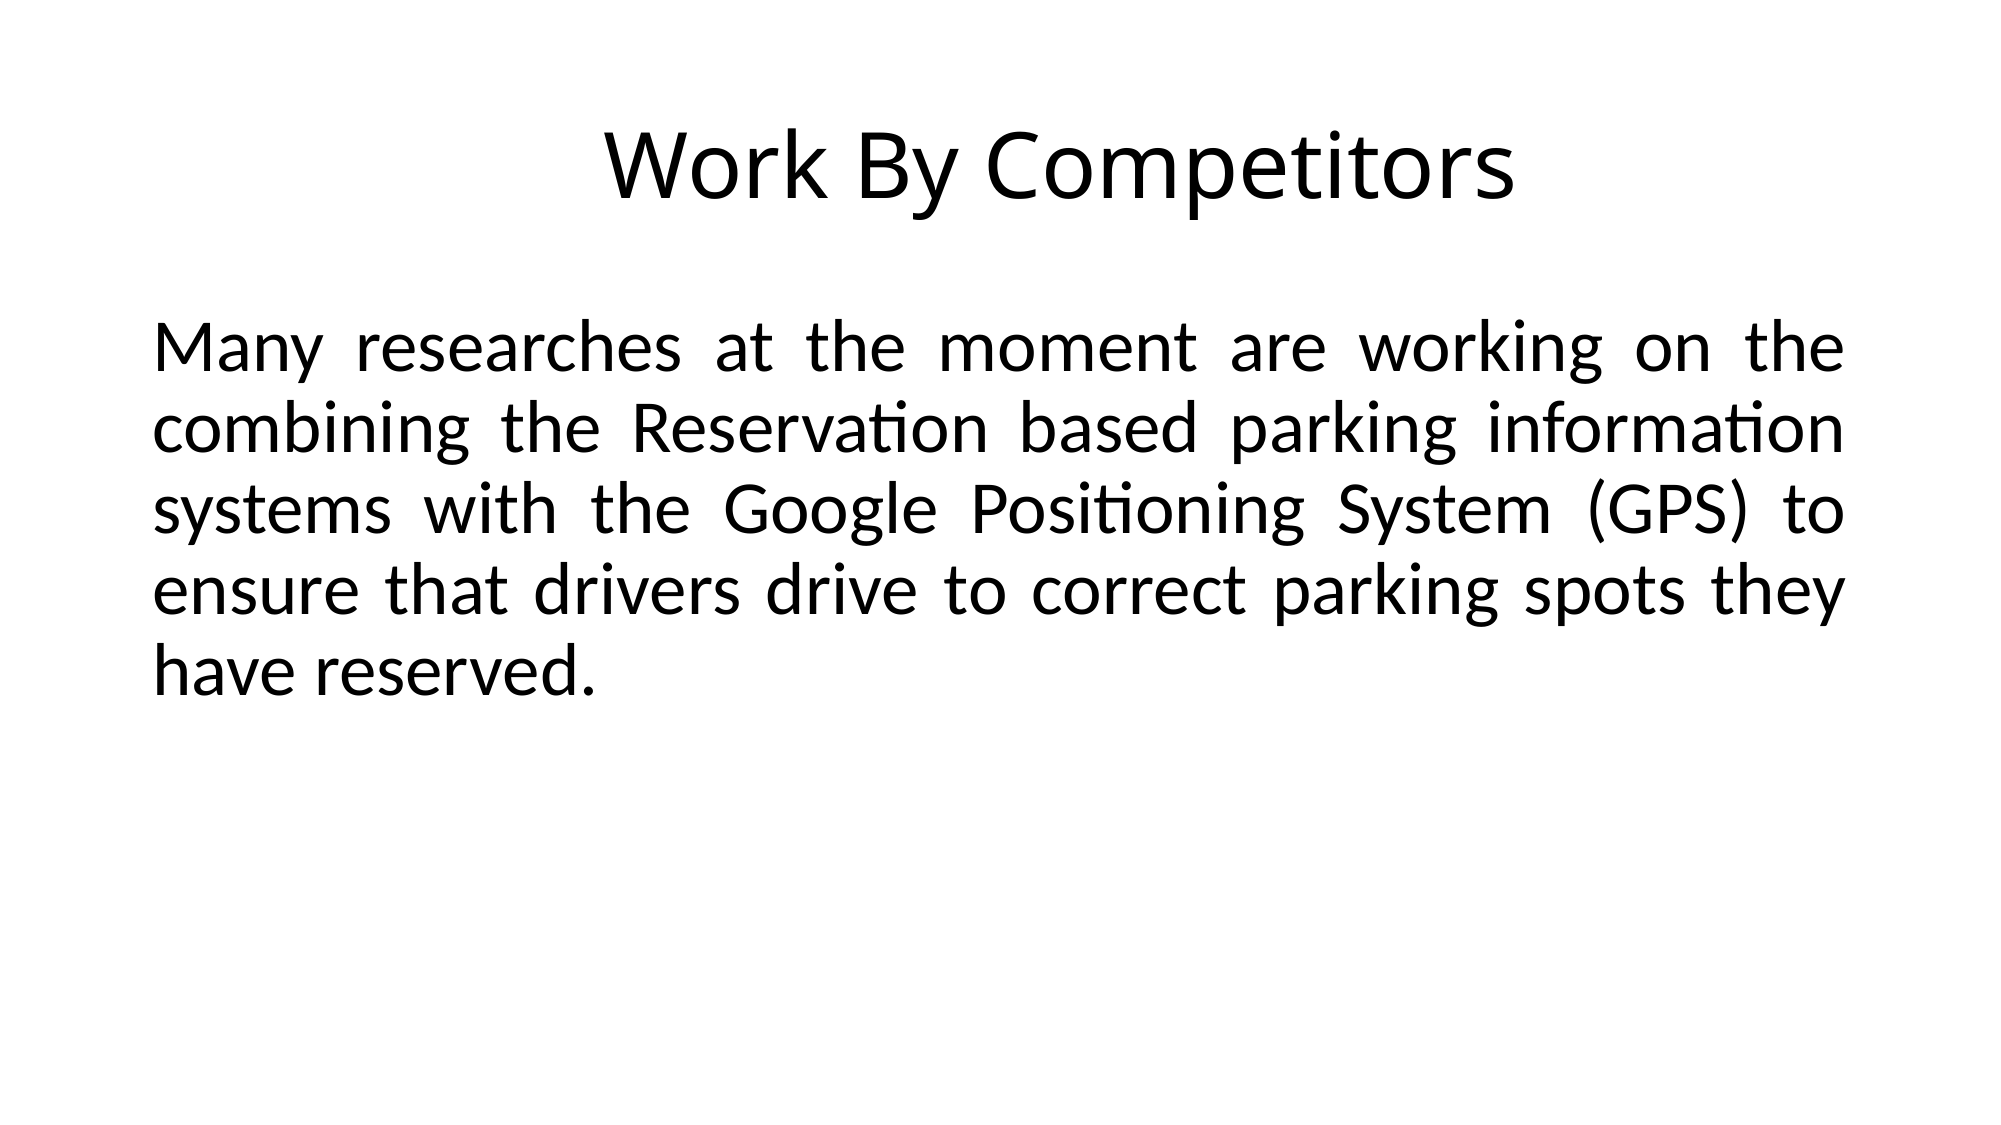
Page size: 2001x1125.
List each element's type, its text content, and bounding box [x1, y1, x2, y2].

list Many researches at the moment are working on the combining the Reservation based parking information systems with the Google Positioning System (GPS) to ensure that drivers drive to correct parking spots they have reserved. [137, 299, 1863, 1014]
title Work By Competitors [137, 59, 1863, 278]
